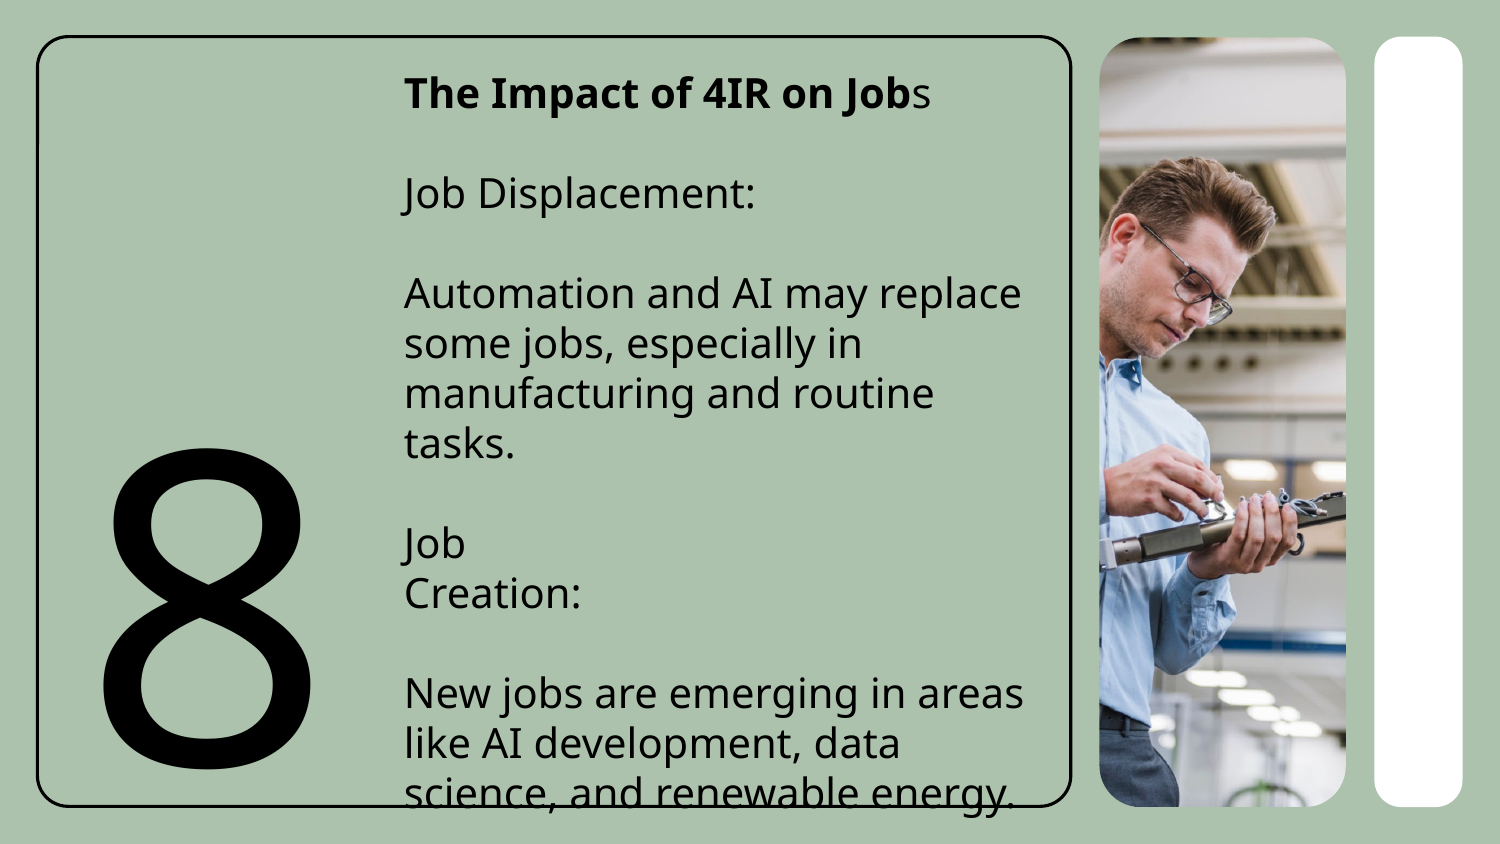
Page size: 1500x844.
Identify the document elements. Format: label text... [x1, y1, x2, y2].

title 8 [67, 450, 994, 844]
subtitle The Impact of 4IR on Jobs Job Displacement: Automation and AI may replace some jobs, especially in manufacturing and routine tasks. Job Creation: New jobs are emerging in areas like AI development, data science, and renewable energy. Upskilling and Reskilling: Continuous learning will be essential for workers to adapt to new technologies. [388, 51, 1042, 668]
picture [1099, 37, 1347, 808]
